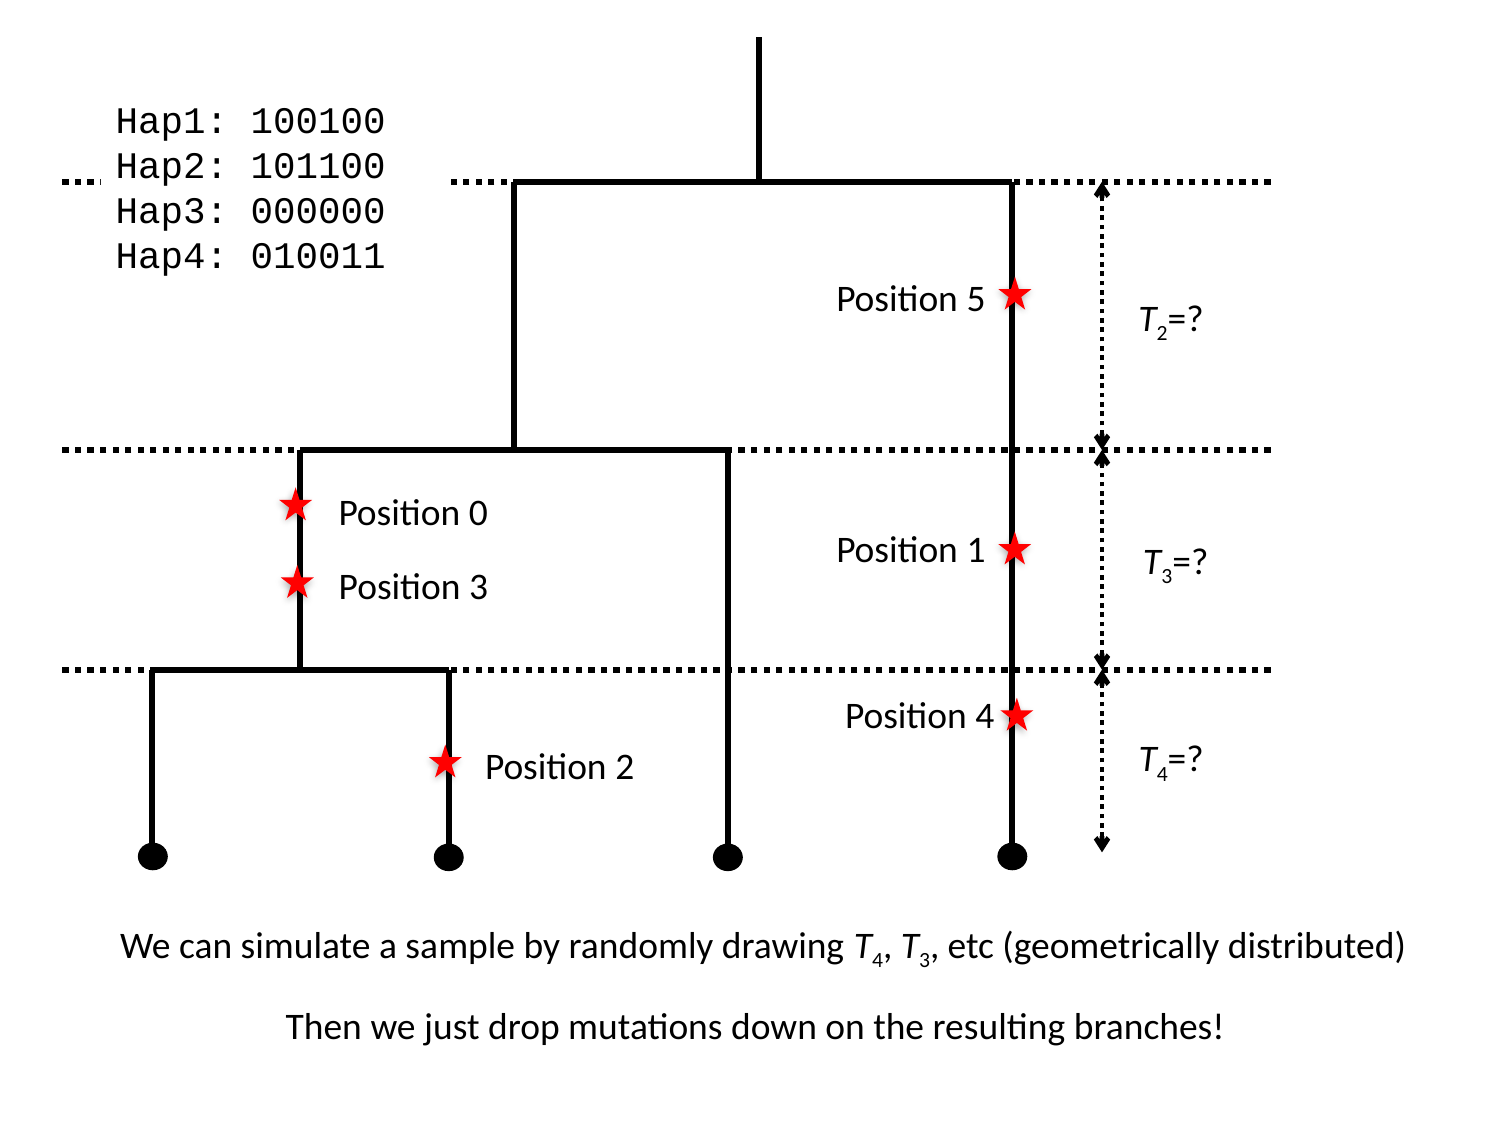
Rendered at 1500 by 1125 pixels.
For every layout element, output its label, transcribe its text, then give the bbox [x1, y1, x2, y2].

text_box [431, 842, 466, 874]
text_box T3=? [1128, 529, 1224, 596]
text_box Then we just drop mutations down on the resulting branches! [101, 994, 1411, 1055]
text_box [710, 841, 745, 874]
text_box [278, 266, 1034, 796]
text_box T4=? [1123, 727, 1219, 793]
text_box T2=? [1123, 286, 1219, 353]
text_box Hap1: 100100 Hap2: 101100 Hap3: 000000 Hap4: 010011 [100, 191, 445, 284]
text_box Hap1: 100100 Hap2: 101100 Hap3: 000000 Hap4: 010011 [100, 88, 445, 181]
text_box [995, 840, 1030, 873]
text_box [135, 840, 170, 873]
text_box We can simulate a sample by randomly drawing T4, T3, etc (geometrically distributed) [105, 913, 1422, 980]
